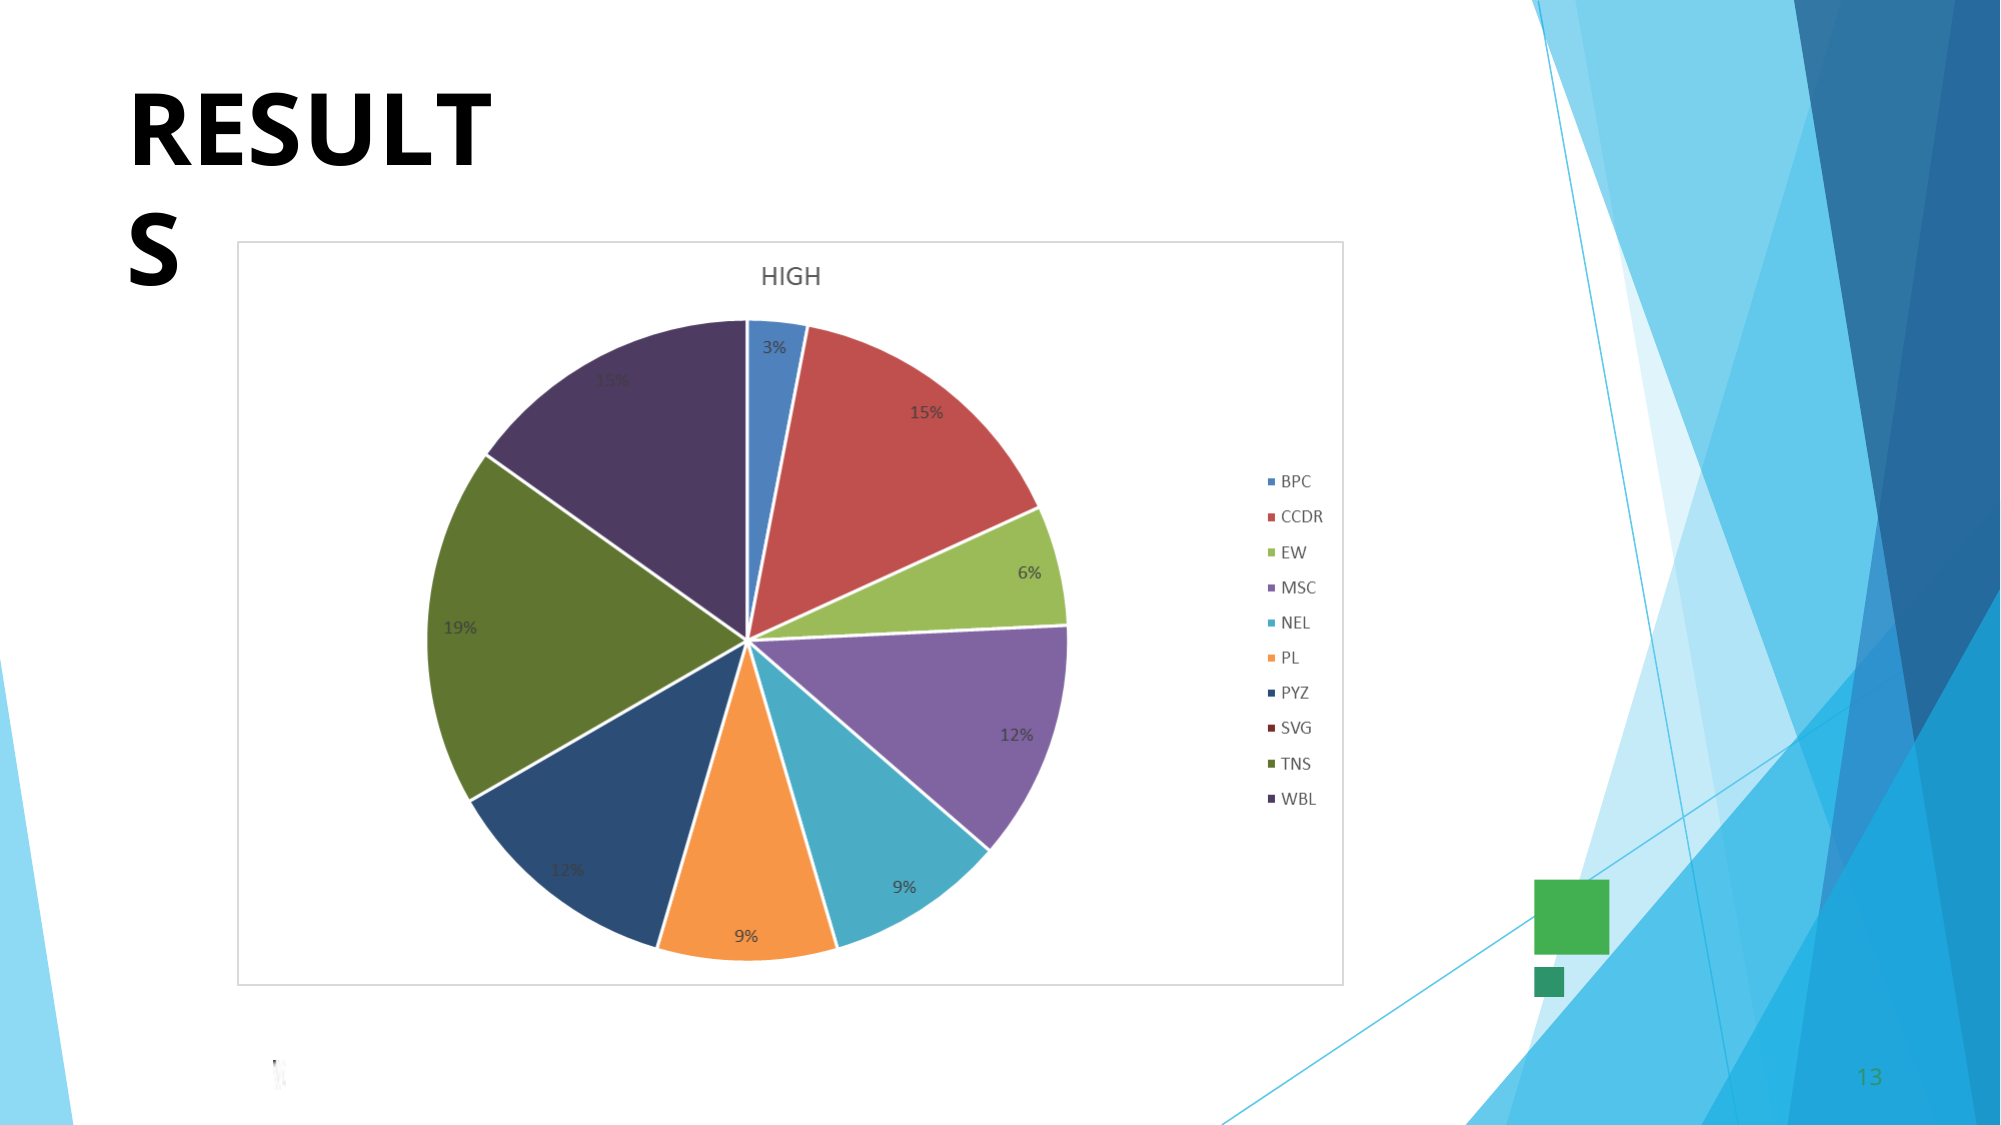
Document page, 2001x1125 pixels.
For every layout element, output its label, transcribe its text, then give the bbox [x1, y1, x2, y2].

text_box 13 [1849, 1061, 1888, 1095]
text_box [1534, 967, 1565, 997]
picture [237, 241, 1344, 986]
title RESULTS [123, 63, 524, 306]
text_box [1534, 879, 1610, 955]
picture [273, 1060, 287, 1091]
